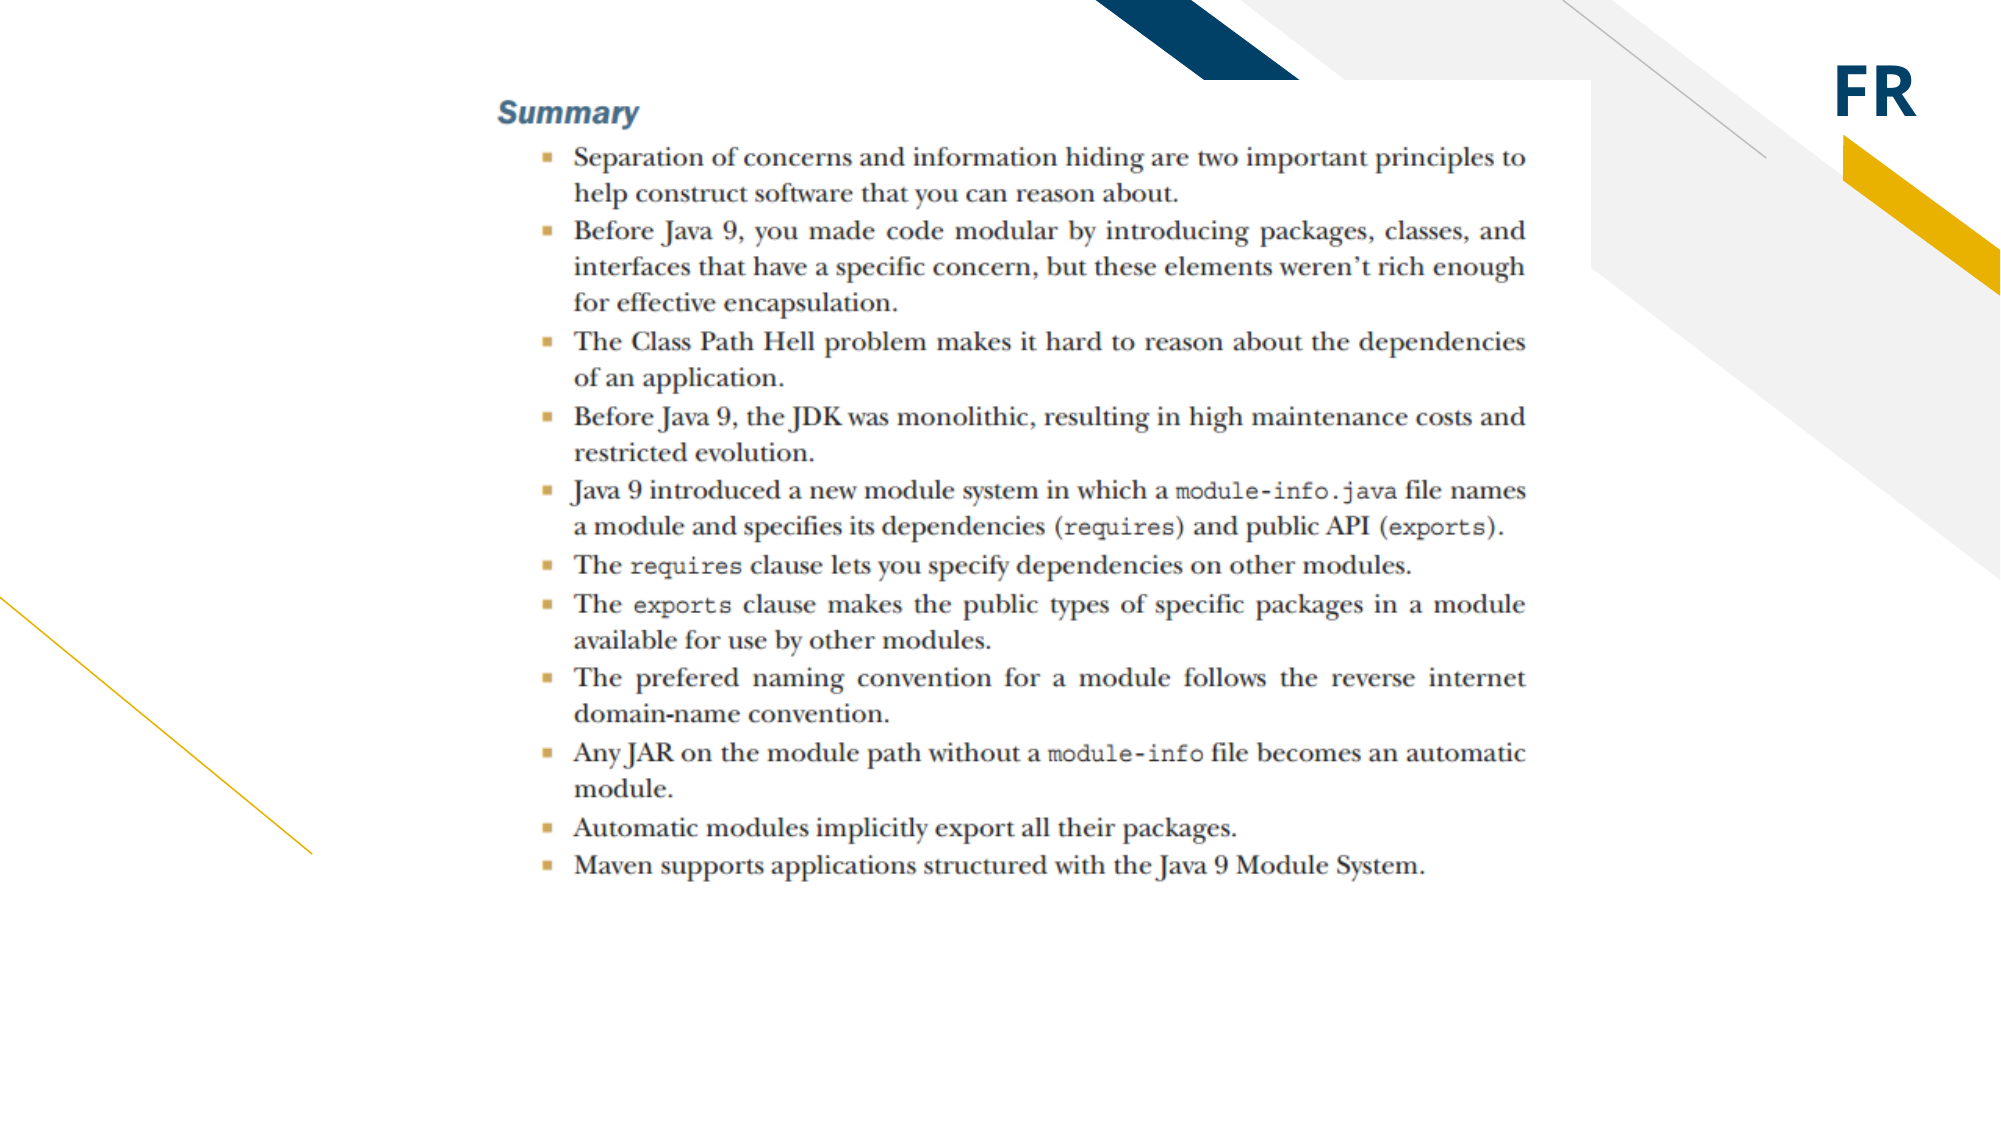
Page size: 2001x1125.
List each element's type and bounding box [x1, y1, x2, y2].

picture [427, 79, 1591, 961]
